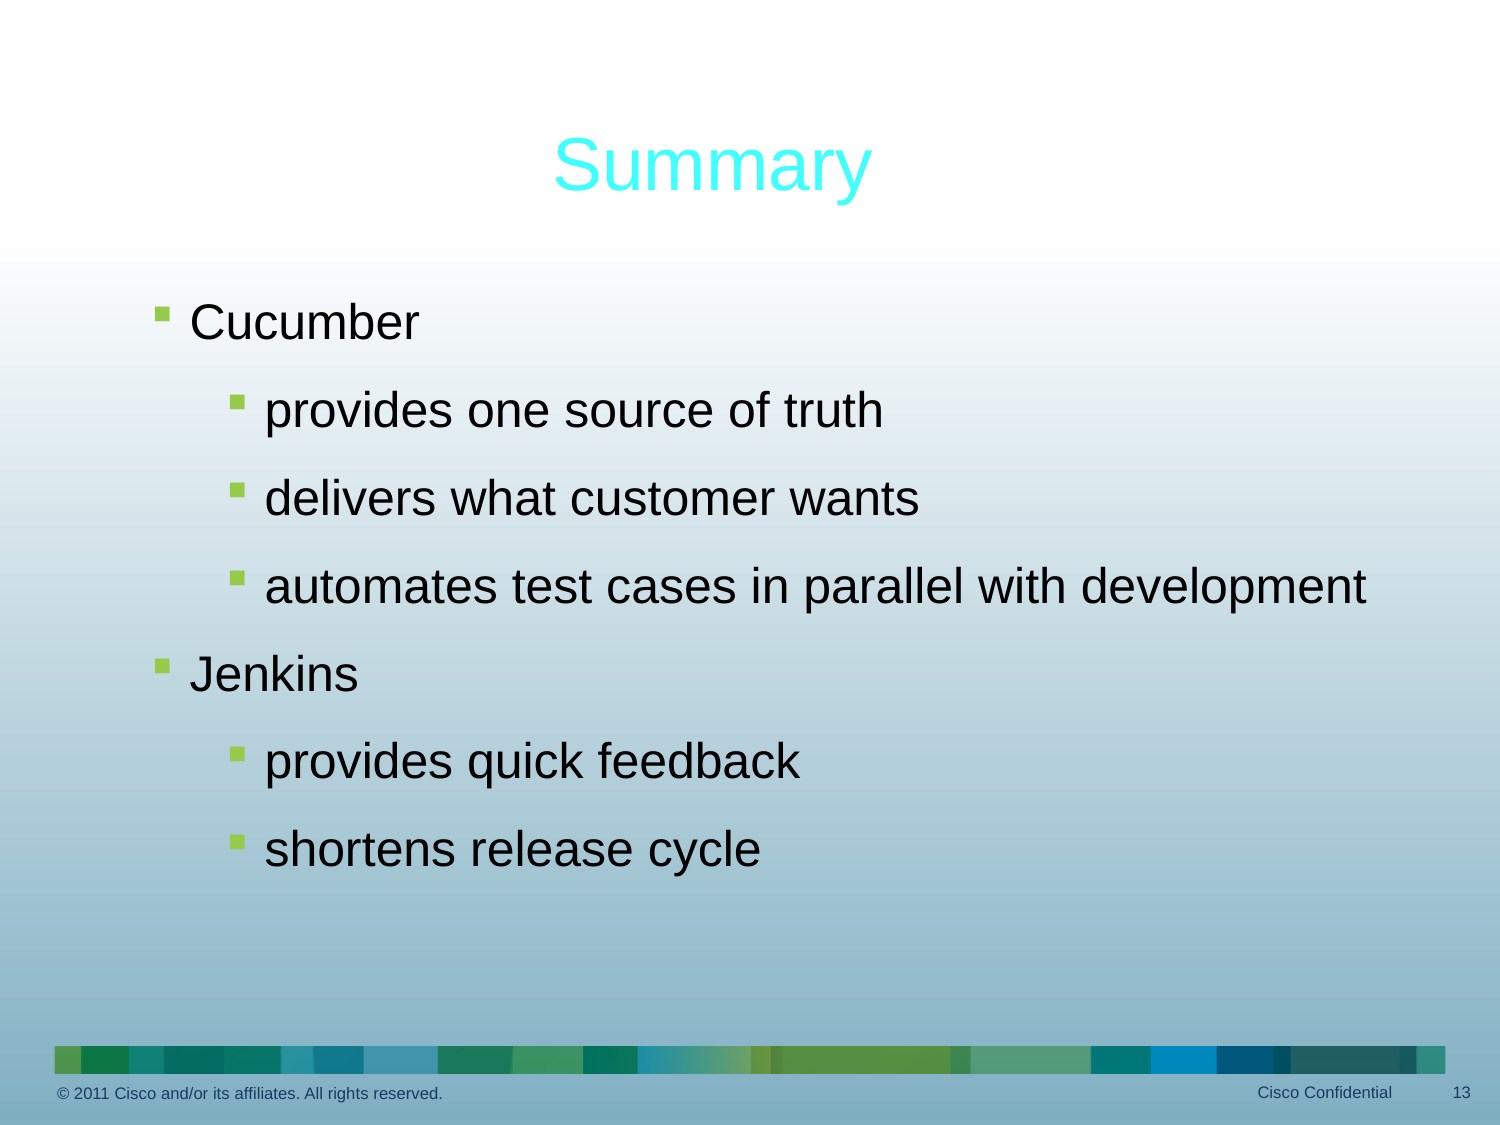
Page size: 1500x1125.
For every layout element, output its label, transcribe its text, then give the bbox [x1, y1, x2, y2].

text_box [0, 237, 1500, 1125]
text_box Cucumber provides one source of truth delivers what customer wants automates test cases in parallel with development Jenkins provides quick feedback shortens release cycle [137, 287, 1413, 944]
list Summary [0, 24, 1425, 313]
